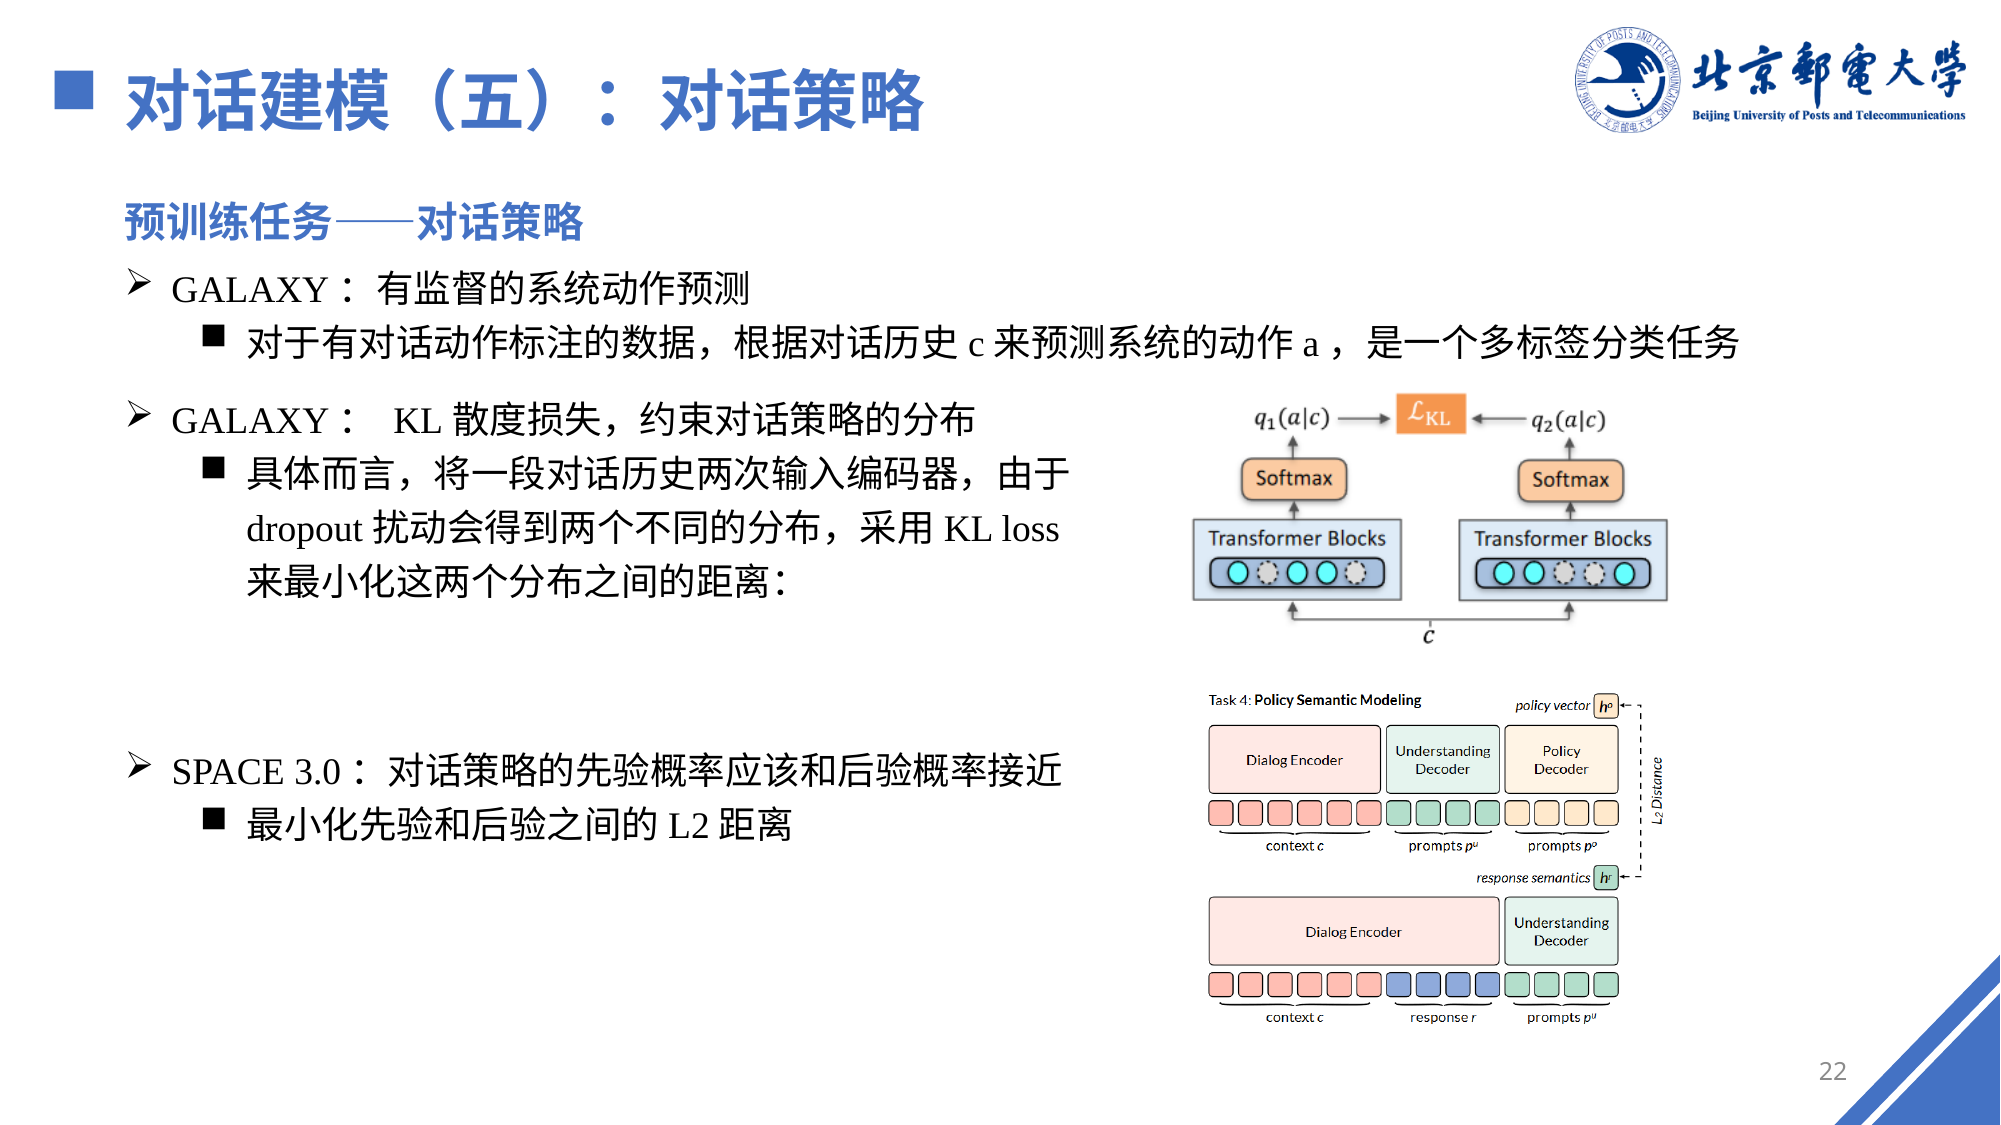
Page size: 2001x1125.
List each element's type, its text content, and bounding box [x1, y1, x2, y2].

text_box 预训练任务——对话策略 [109, 178, 892, 248]
text_box 对话建模（五）：对话策略 [34, 10, 1750, 146]
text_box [109, 248, 1864, 1036]
picture [1575, 27, 1966, 133]
slide_number 22 [1412, 1042, 1832, 1103]
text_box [1832, 957, 2000, 1123]
